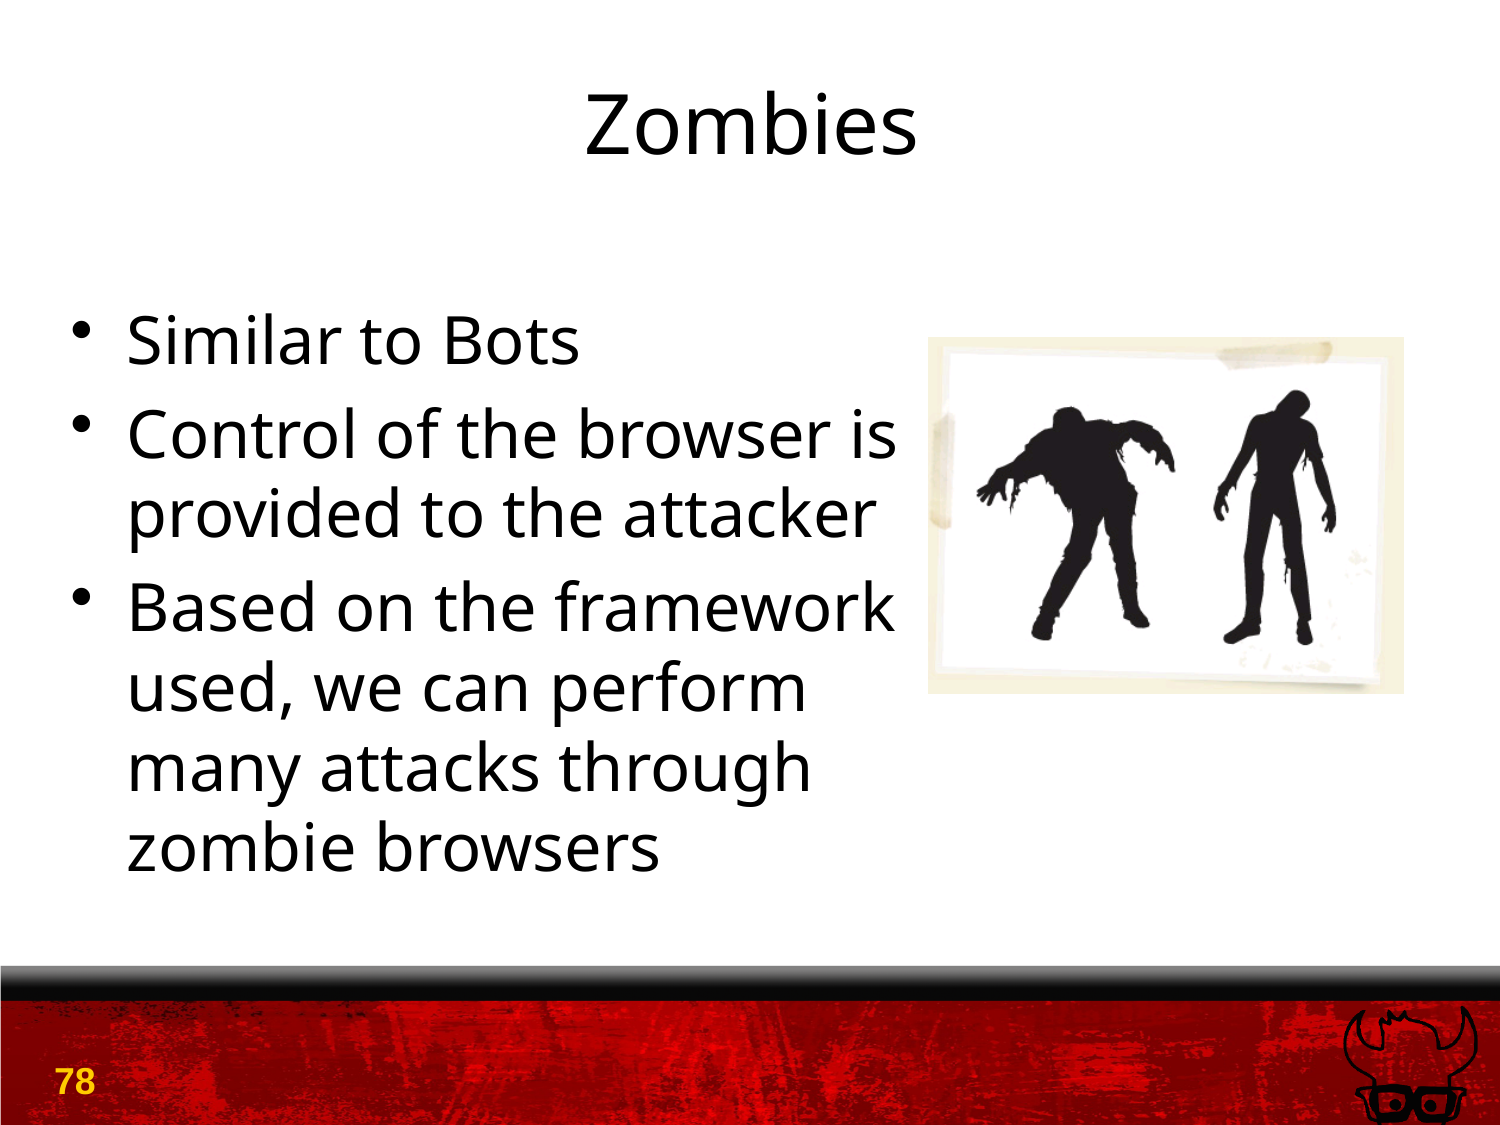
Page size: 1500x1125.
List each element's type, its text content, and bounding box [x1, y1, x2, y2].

picture [0, 282, 1500, 1125]
list Similar to Bots Control of the browser is provided to the attacker Based on the framework used, we can perform many attacks through zombie browsers [55, 290, 919, 966]
title Zombies [35, 24, 1469, 219]
